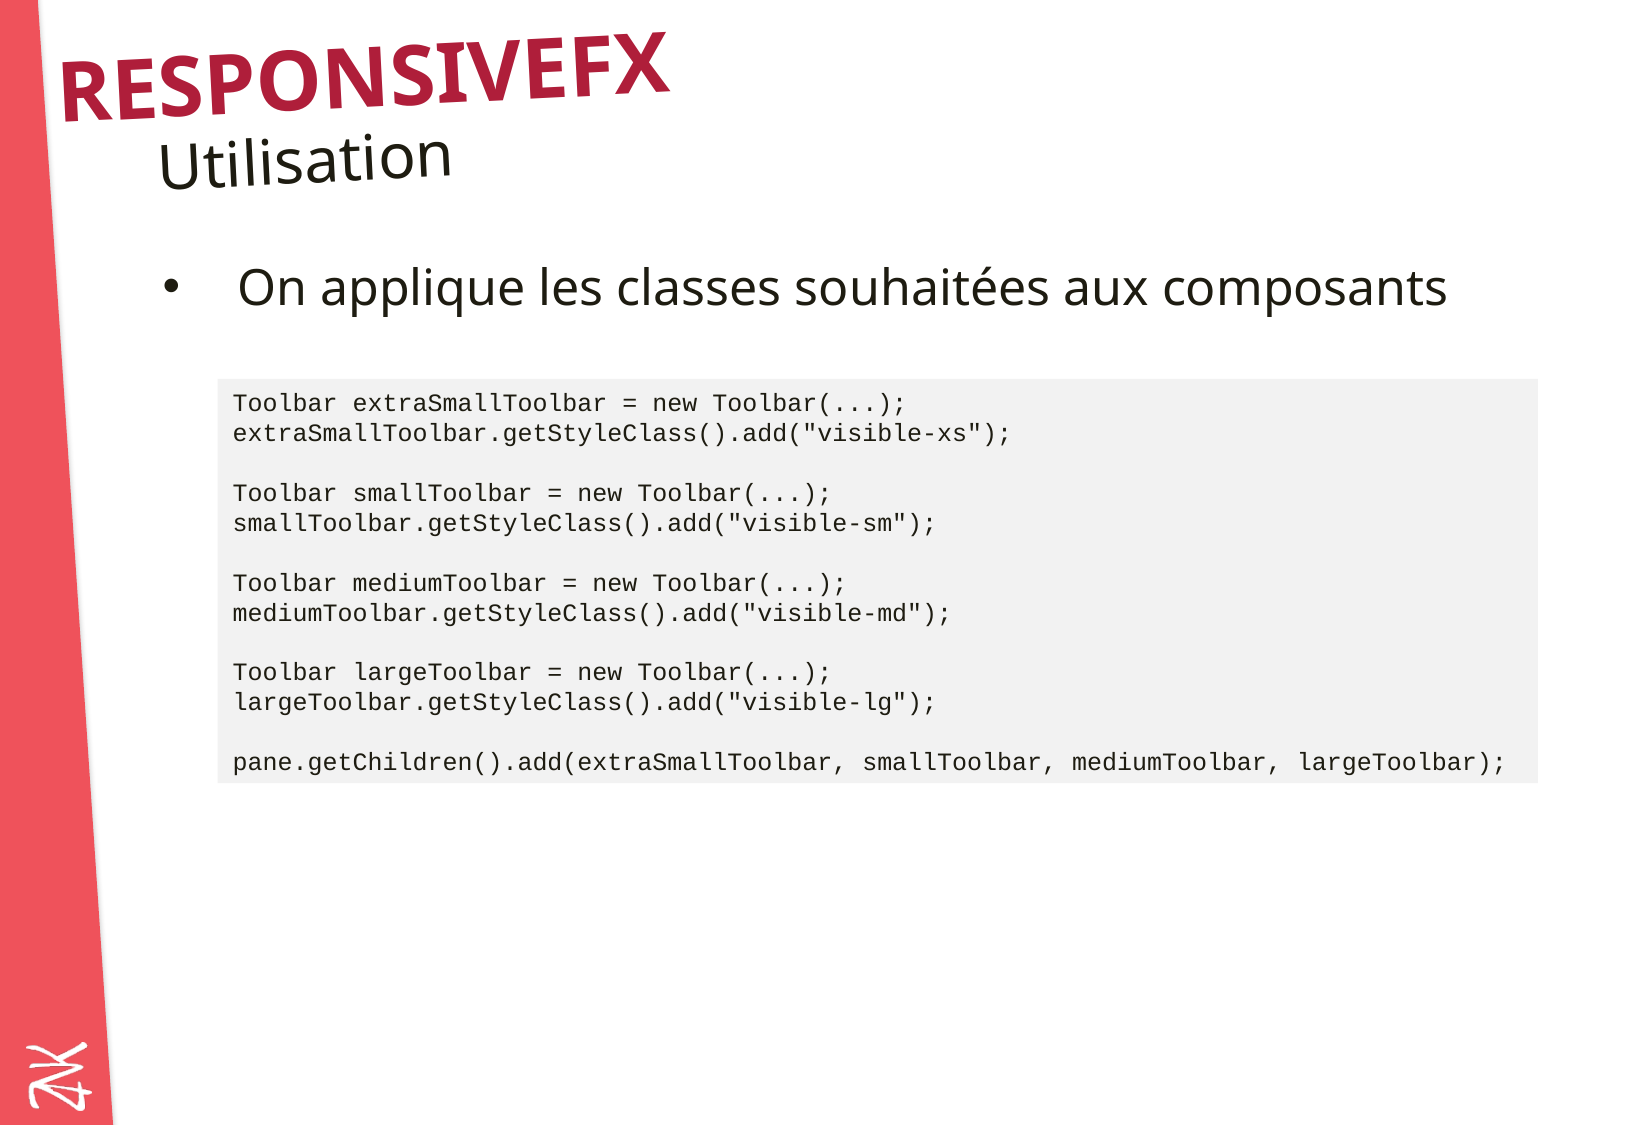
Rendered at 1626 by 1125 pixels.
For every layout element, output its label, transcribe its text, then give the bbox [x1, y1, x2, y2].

text_box Toolbar extraSmallToolbar = new Toolbar(...); extraSmallToolbar.getStyleClass().add("visible-xs"); Toolbar smallToolbar = new Toolbar(...); smallToolbar.getStyleClass().add("visible-sm"); Toolbar mediumToolbar = new Toolbar(...); mediumToolbar.getStyleClass().add("visible-md"); Toolbar largeToolbar = new Toolbar(...); largeToolbar.getStyleClass().add("visible-lg"); pane.getChildren().add(extraSmallToolbar, smallToolbar, mediumToolbar, largeToolbar); [217, 378, 1538, 784]
list Utilisation [140, 74, 1034, 231]
picture [26, 1042, 92, 1112]
list On applique les classes souhaitées aux composants [147, 247, 1625, 953]
title ResponsiveFX [40, 0, 1113, 154]
